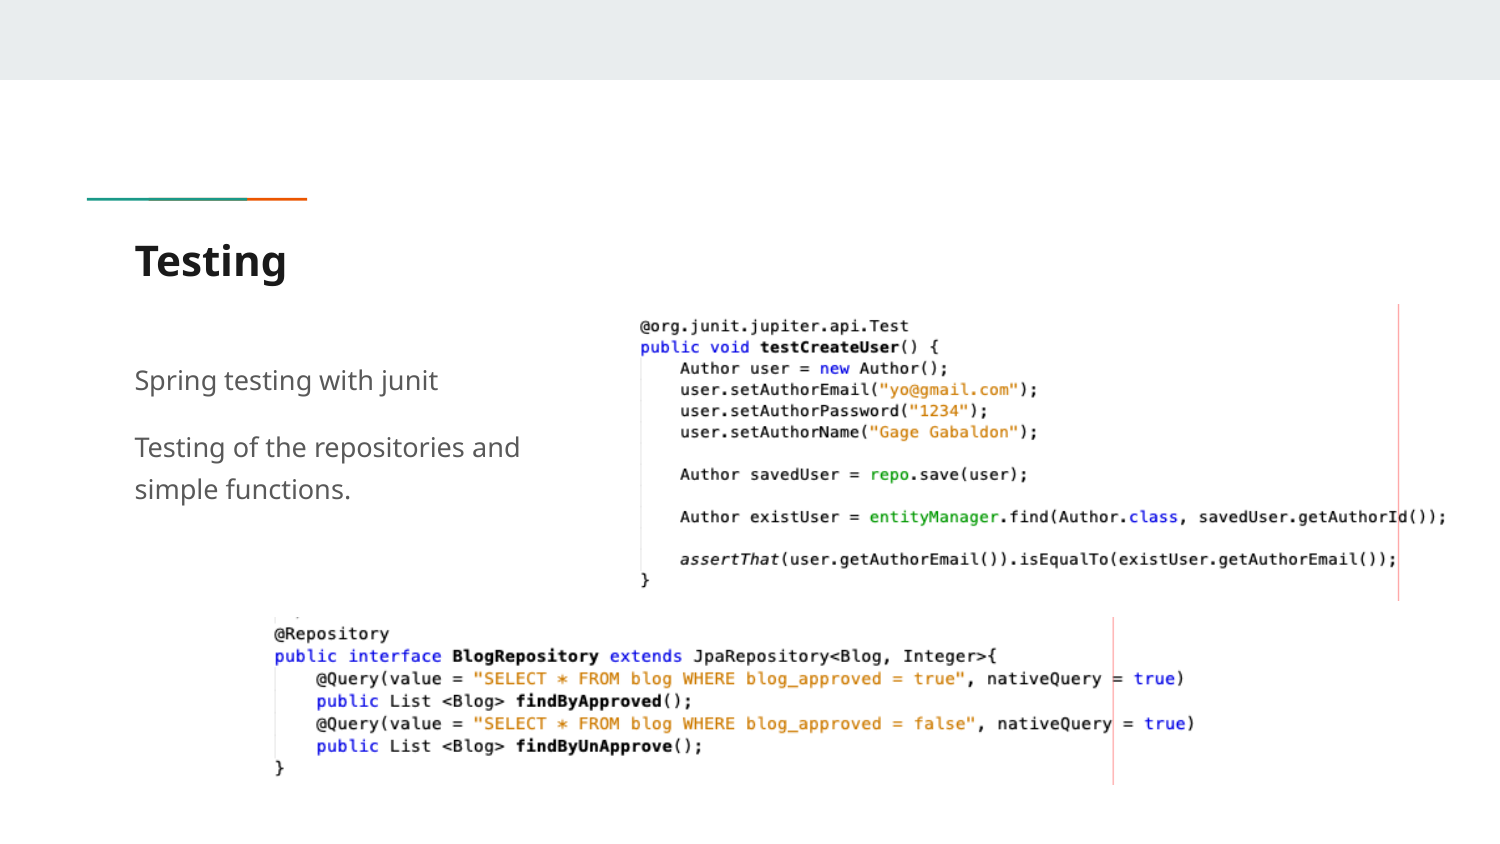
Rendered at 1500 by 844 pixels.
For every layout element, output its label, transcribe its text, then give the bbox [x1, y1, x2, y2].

picture [613, 303, 1484, 601]
title Testing [119, 216, 1381, 305]
list Spring testing with junit Testing of the repositories and simple functions. [119, 341, 599, 601]
picture [254, 617, 1246, 785]
